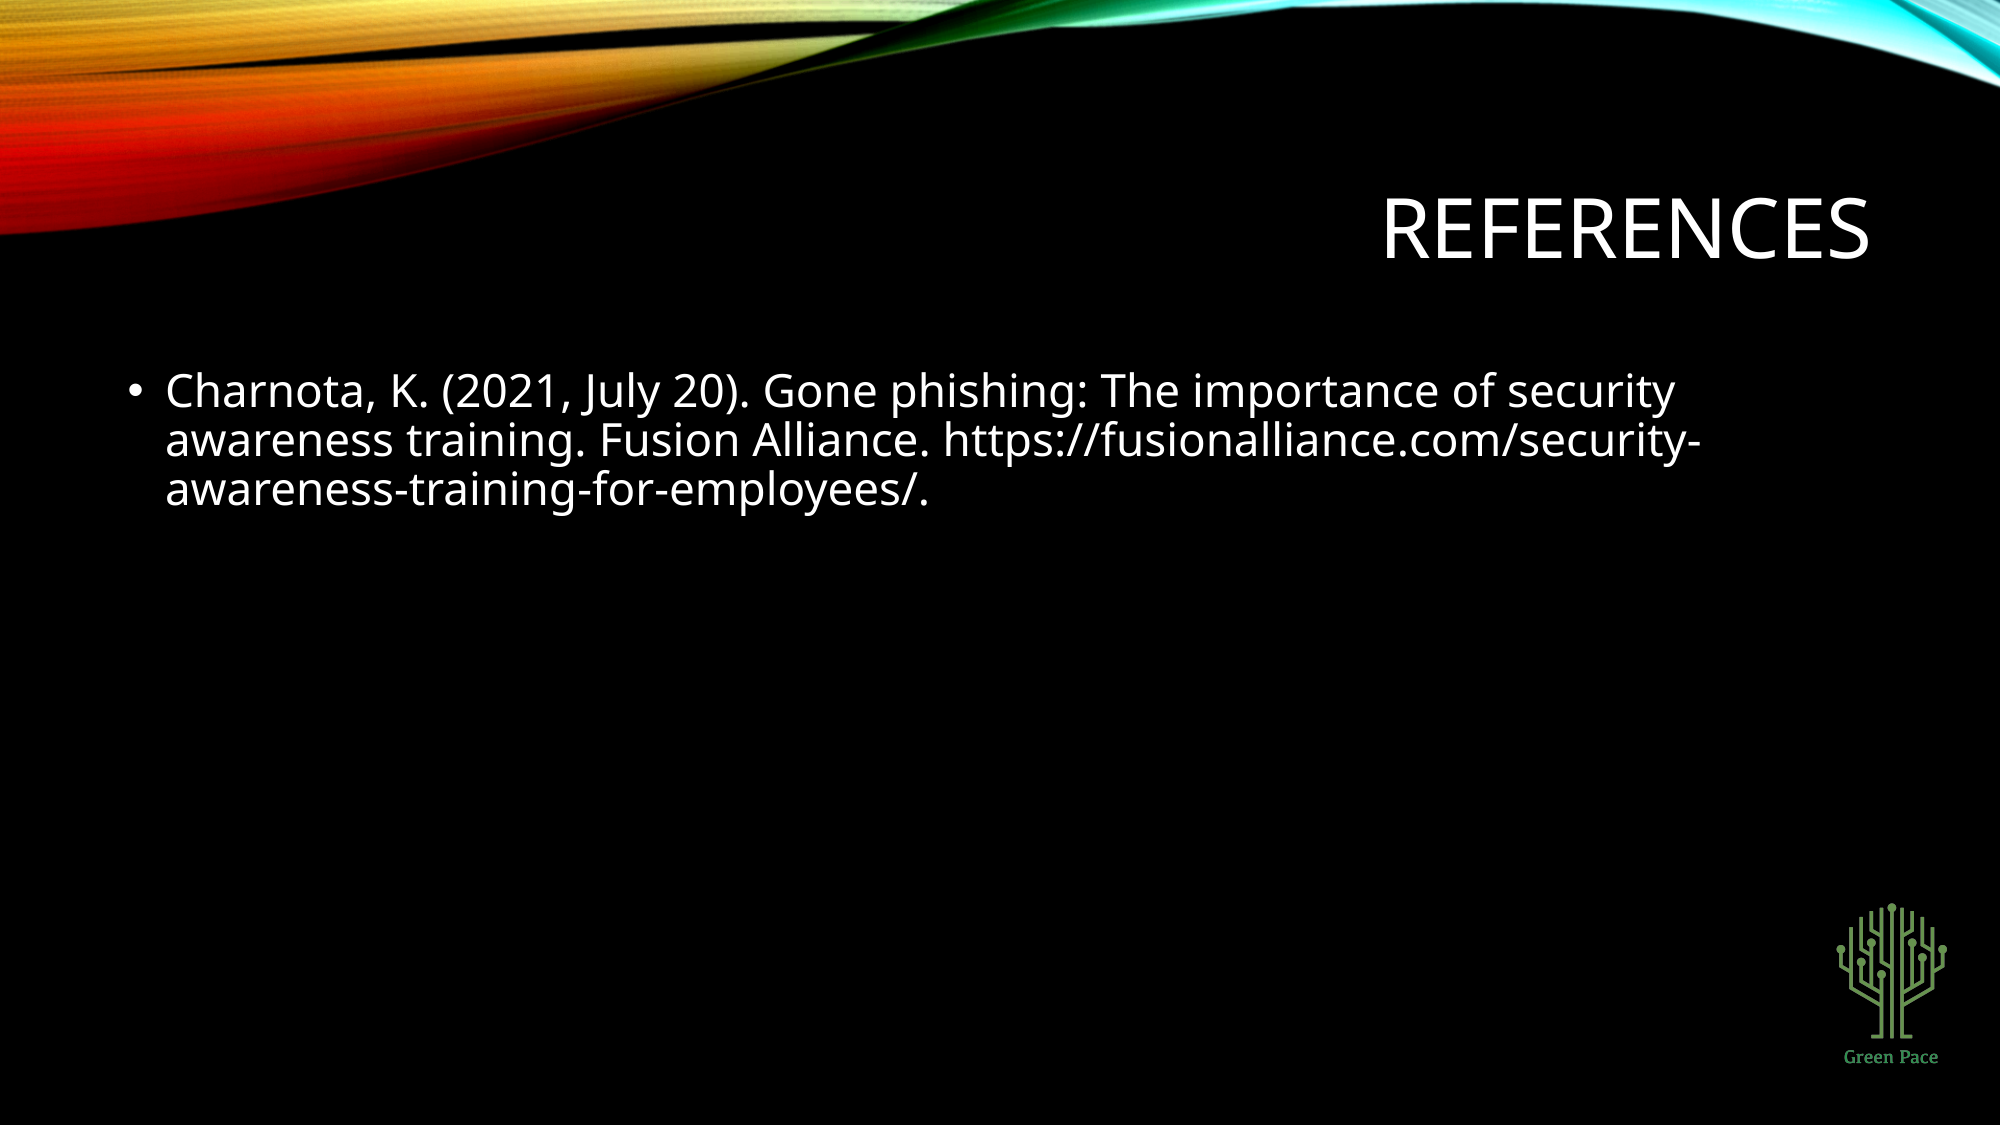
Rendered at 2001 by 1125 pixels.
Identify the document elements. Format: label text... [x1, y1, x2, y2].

picture [1817, 892, 1964, 1082]
title REFERENCES [474, 125, 1888, 338]
picture [0, 0, 2000, 237]
list Charnota, K. (2021, July 20). Gone phishing: The importance of security awareness training. Fusion Alliance. https://fusionalliance.com/security-awareness-training-for-employees/. [112, 360, 1888, 1021]
